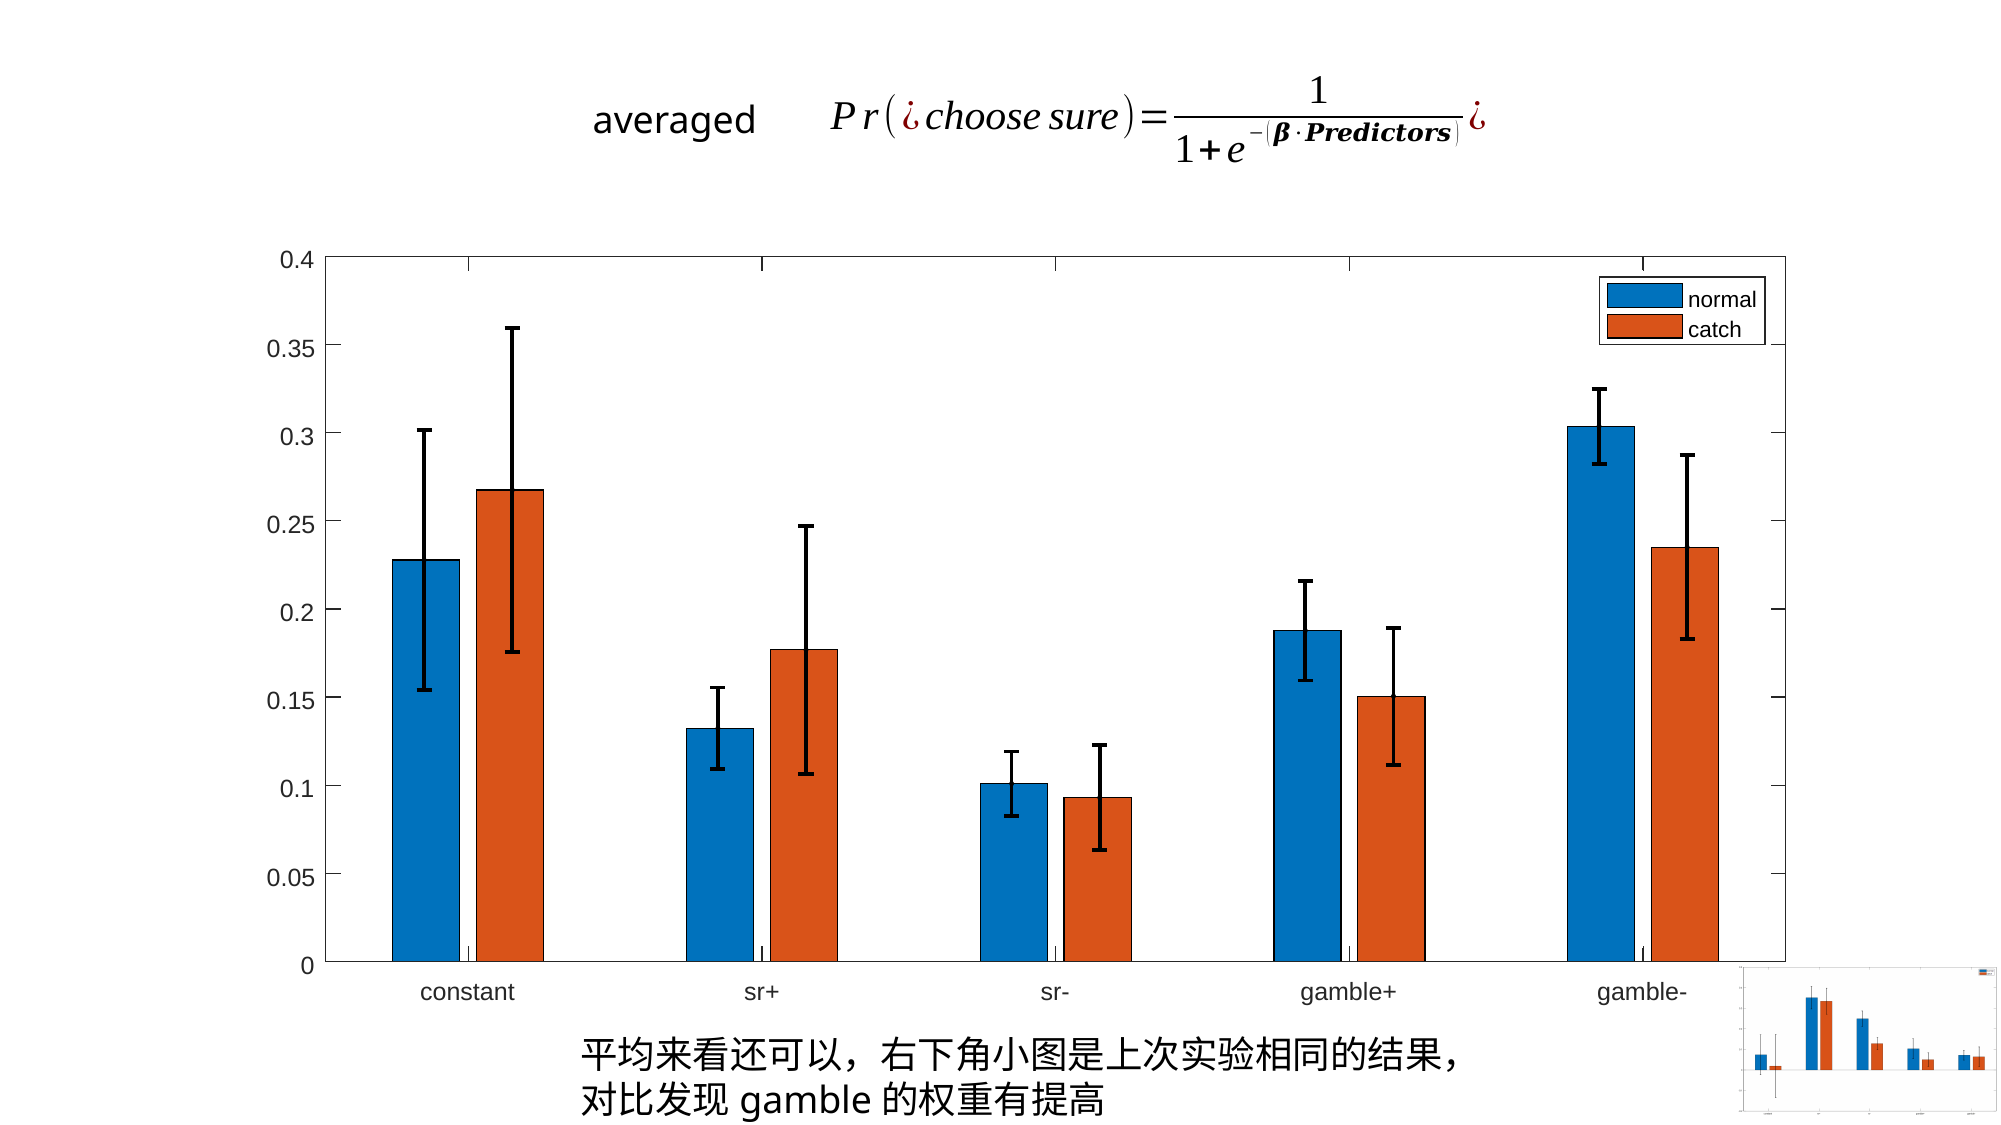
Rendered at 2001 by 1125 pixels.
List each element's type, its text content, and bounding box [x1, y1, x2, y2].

text_box 平均来看还可以，右下角小图是上次实验相同的结果，对比发现gamble的权重有提高 [565, 1056, 1519, 1125]
picture [81, 192, 2000, 1118]
text_box averaged [578, 89, 829, 149]
